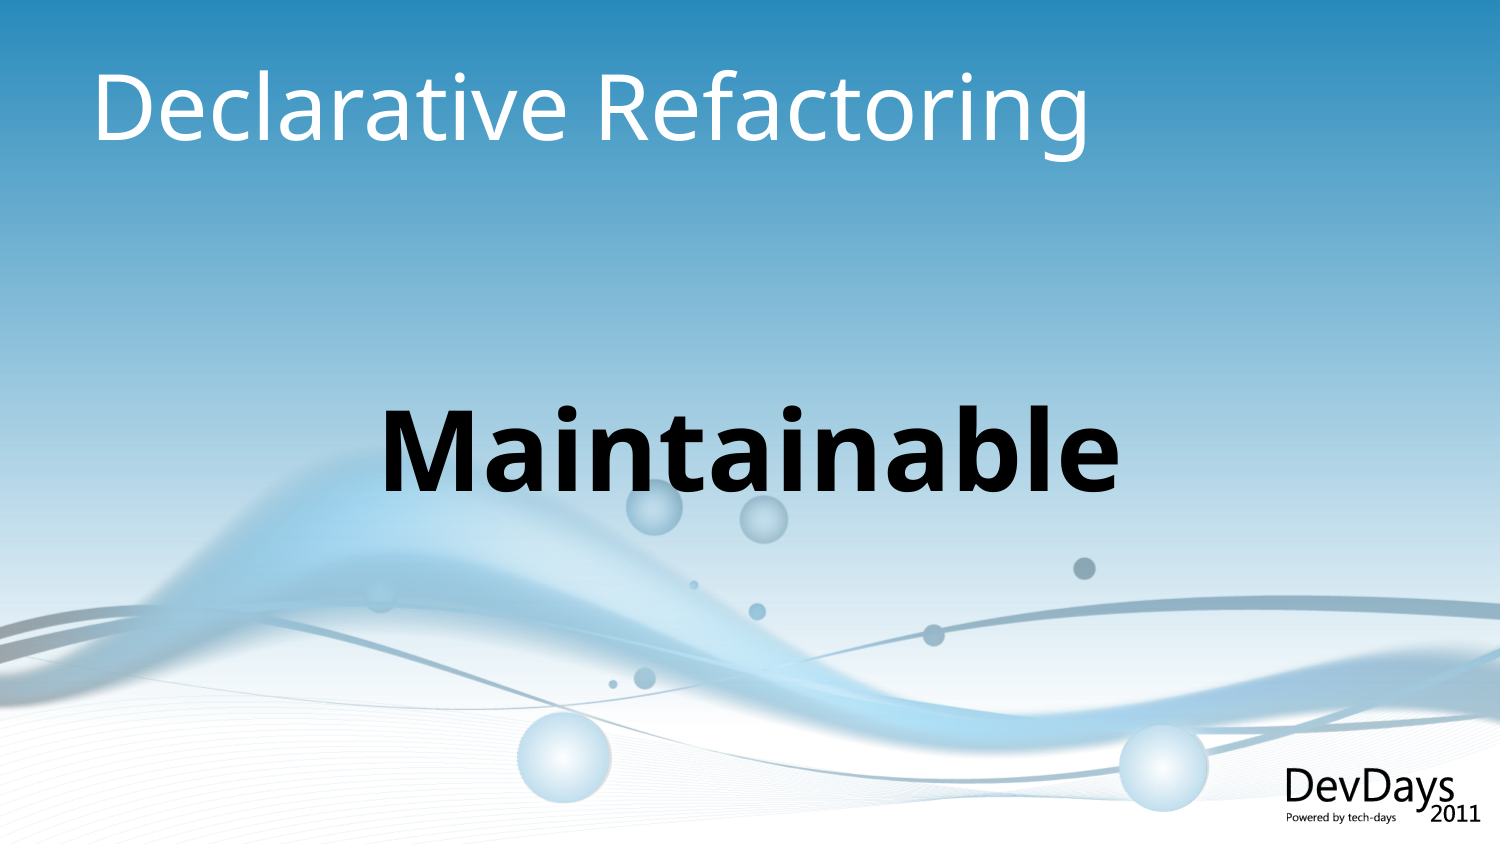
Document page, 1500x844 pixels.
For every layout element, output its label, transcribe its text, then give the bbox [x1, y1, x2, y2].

picture [0, 0, 1500, 371]
text_box Maintainable [0, 371, 1500, 522]
title Declarative Refactoring [75, 33, 1425, 175]
picture [0, 522, 1500, 844]
